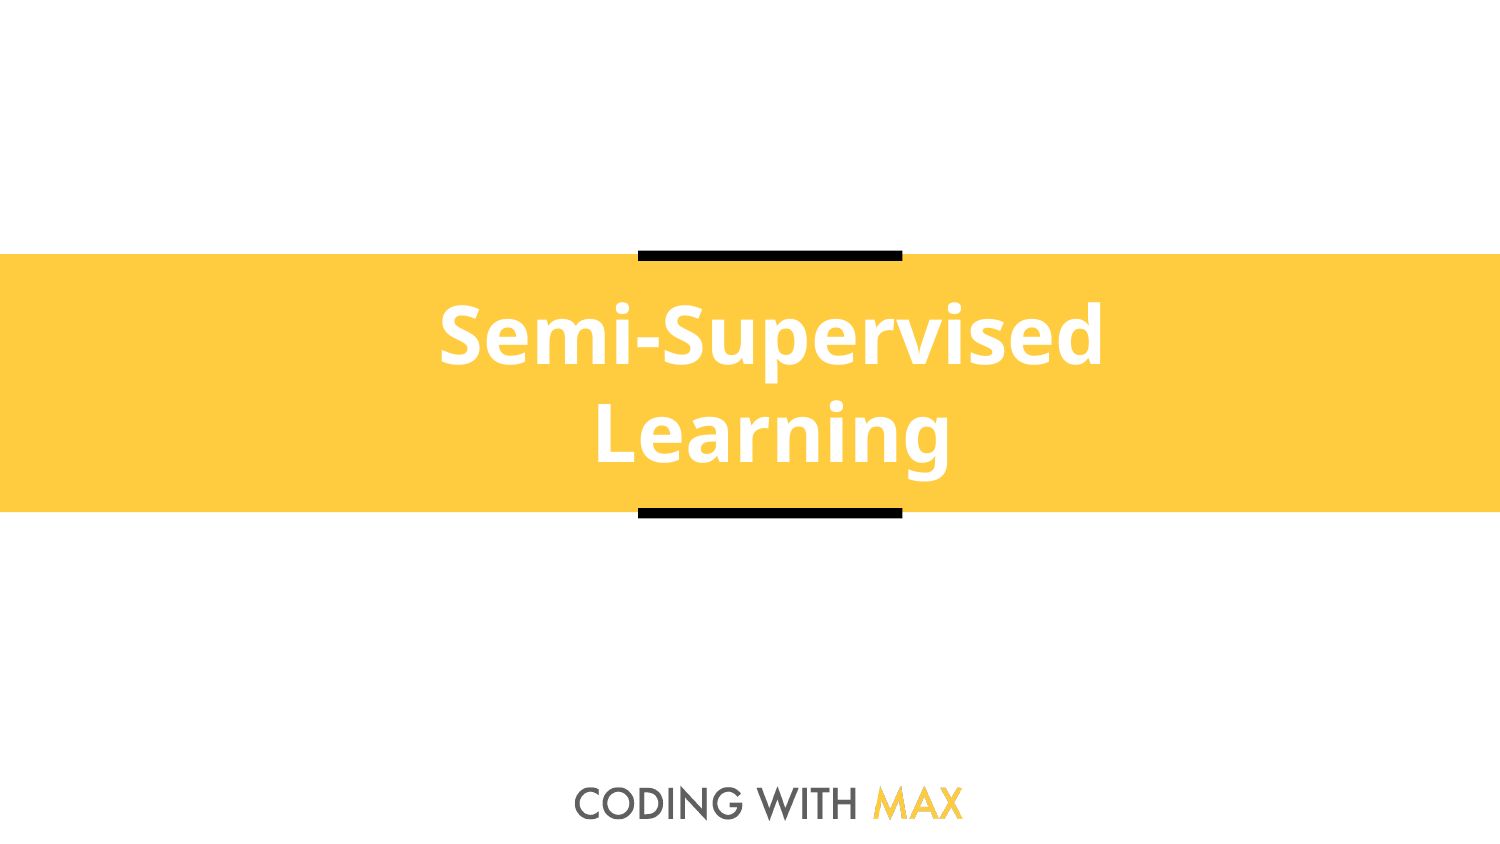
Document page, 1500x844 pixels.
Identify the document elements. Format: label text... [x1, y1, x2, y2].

text_box Semi-Supervised Learning [241, 266, 1305, 496]
text_box [0, 254, 1500, 513]
picture [573, 783, 978, 824]
text_box [638, 250, 903, 261]
text_box [638, 508, 903, 519]
